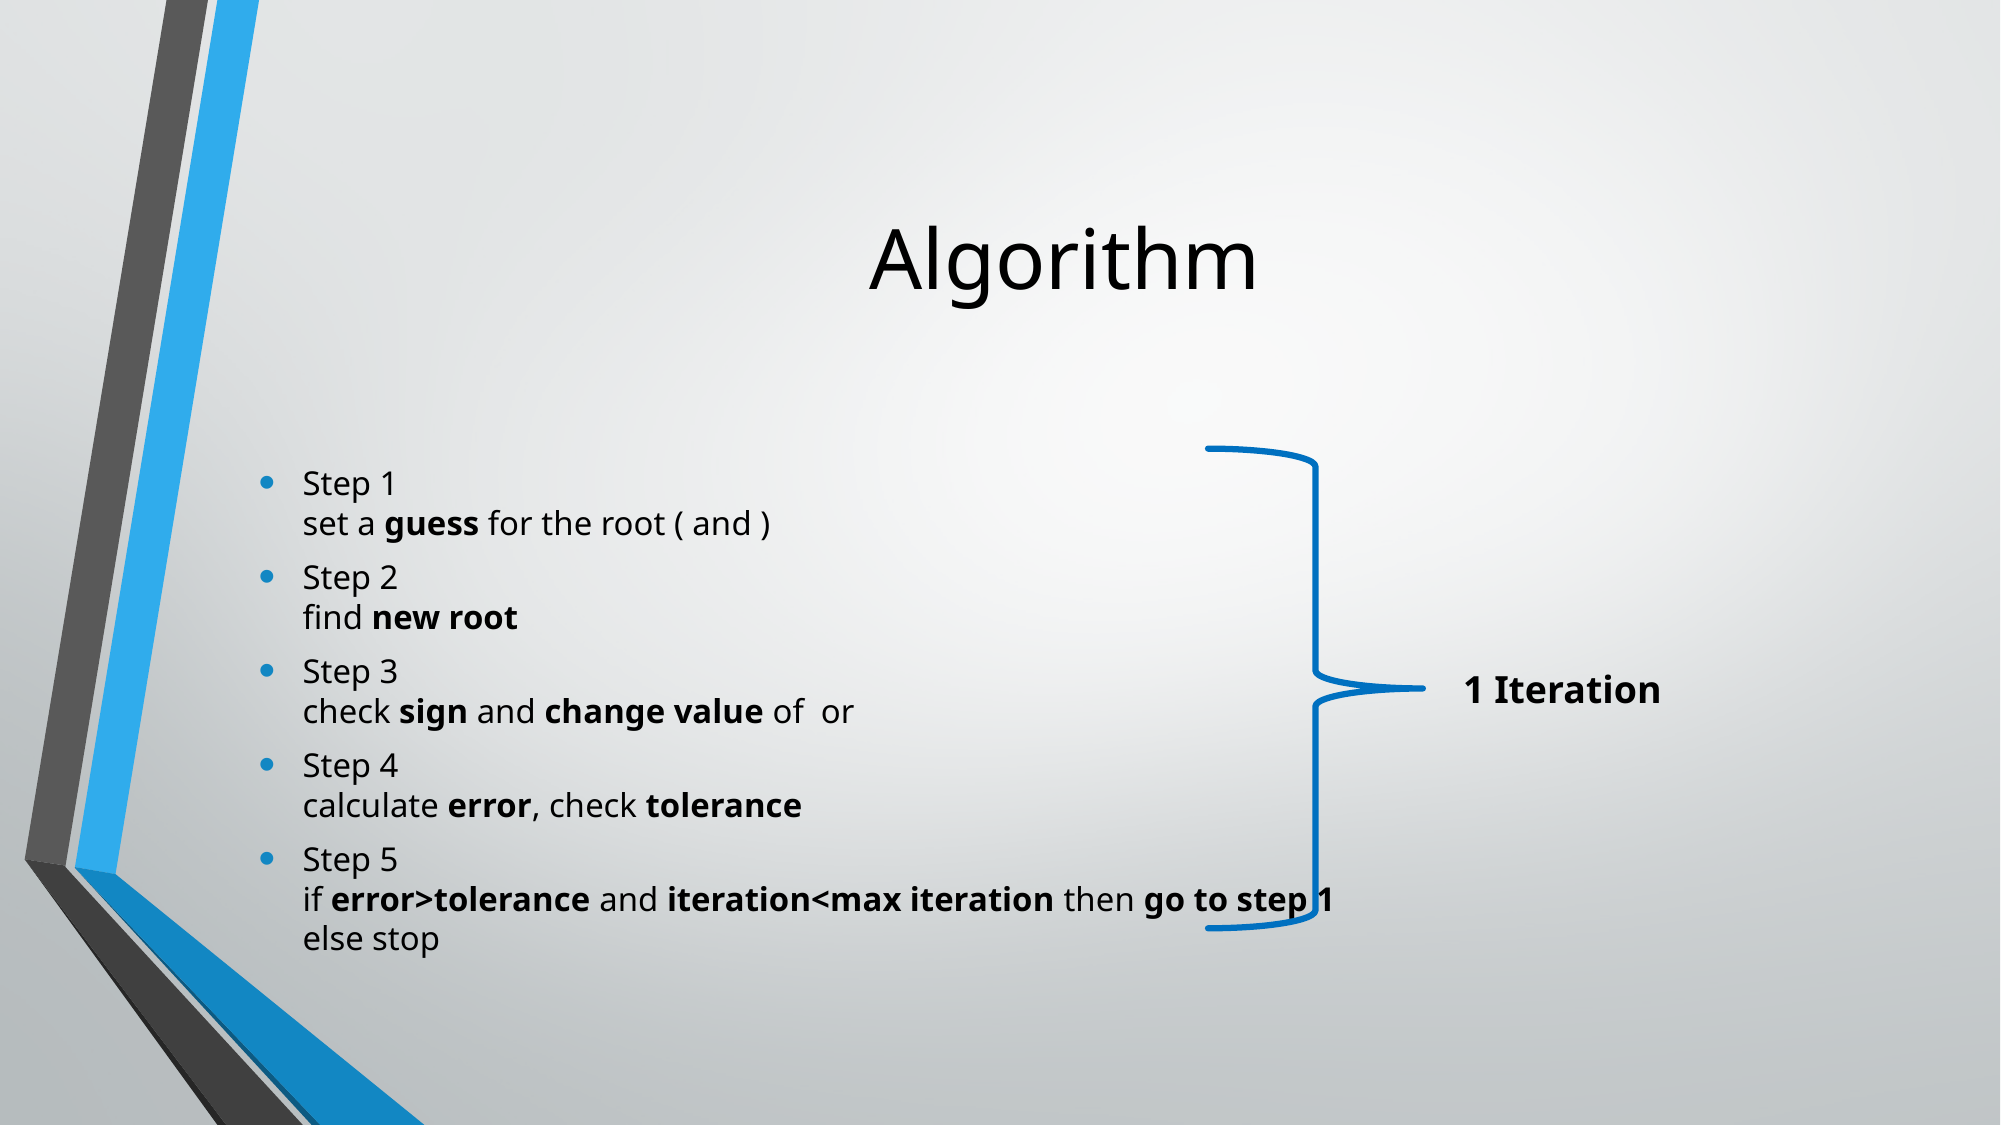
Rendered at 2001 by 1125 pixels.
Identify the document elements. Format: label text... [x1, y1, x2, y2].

title Algorithm [243, 112, 1887, 400]
text_box 1 Iteration [1448, 658, 1754, 718]
text_box [1207, 447, 1424, 930]
